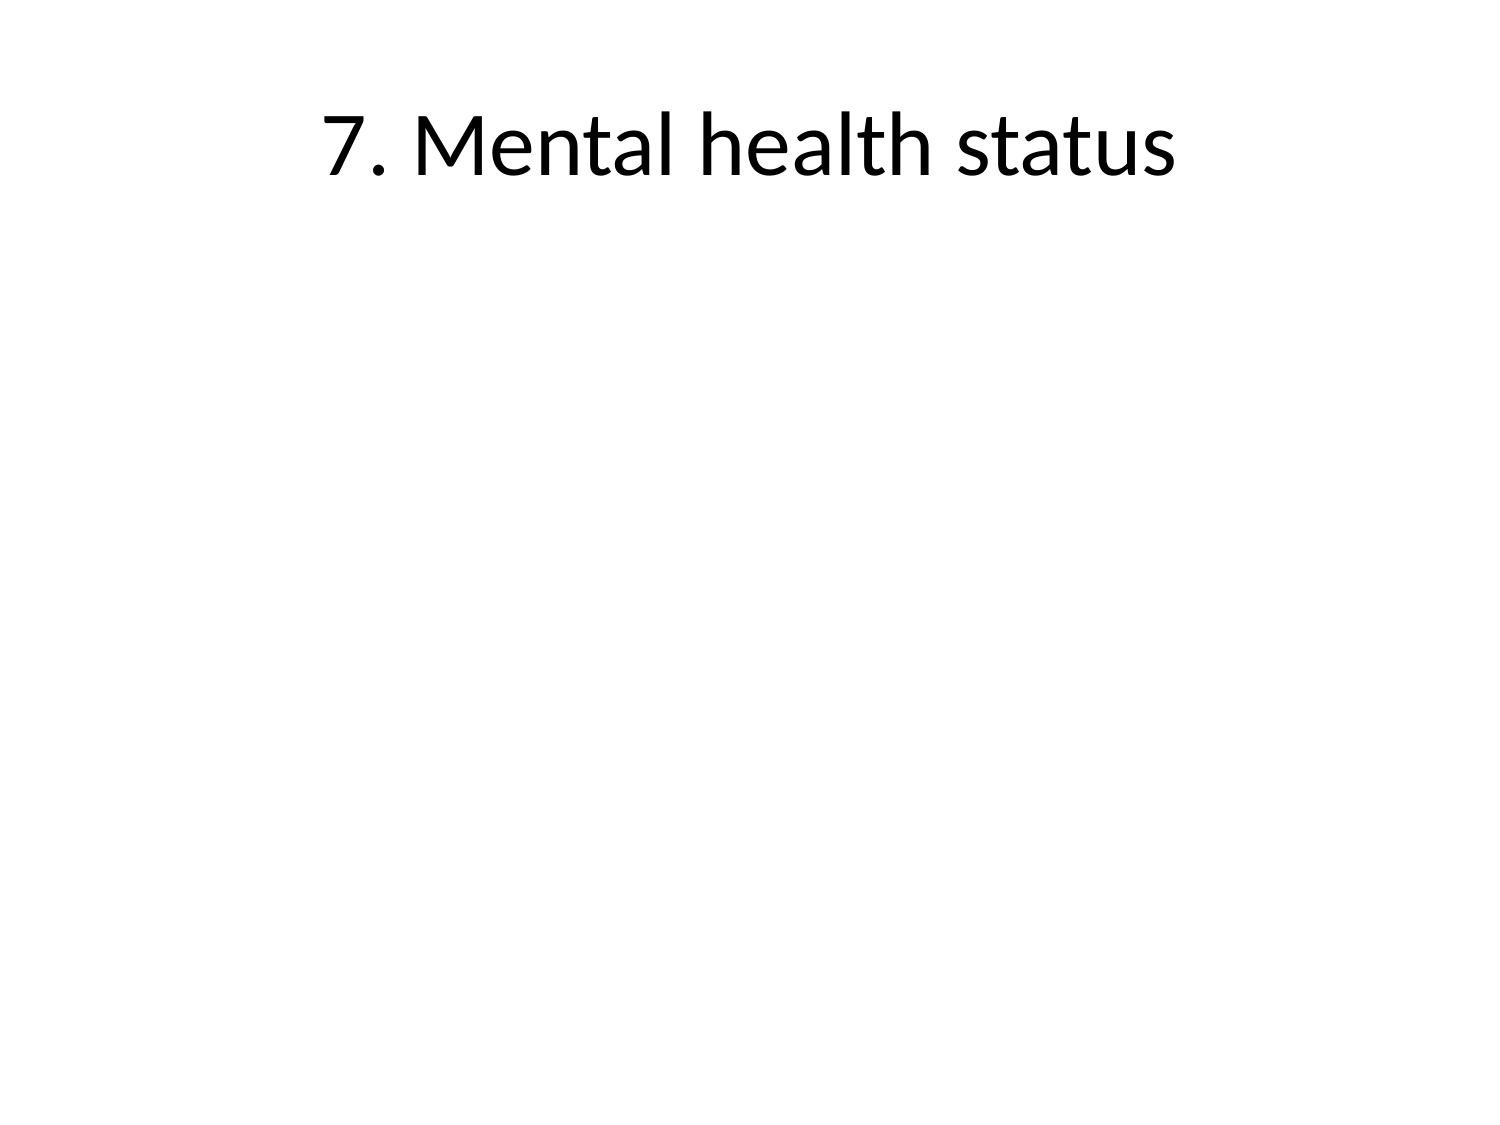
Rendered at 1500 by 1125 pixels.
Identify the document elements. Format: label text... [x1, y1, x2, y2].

title 7. Mental health status [75, 45, 1425, 233]
